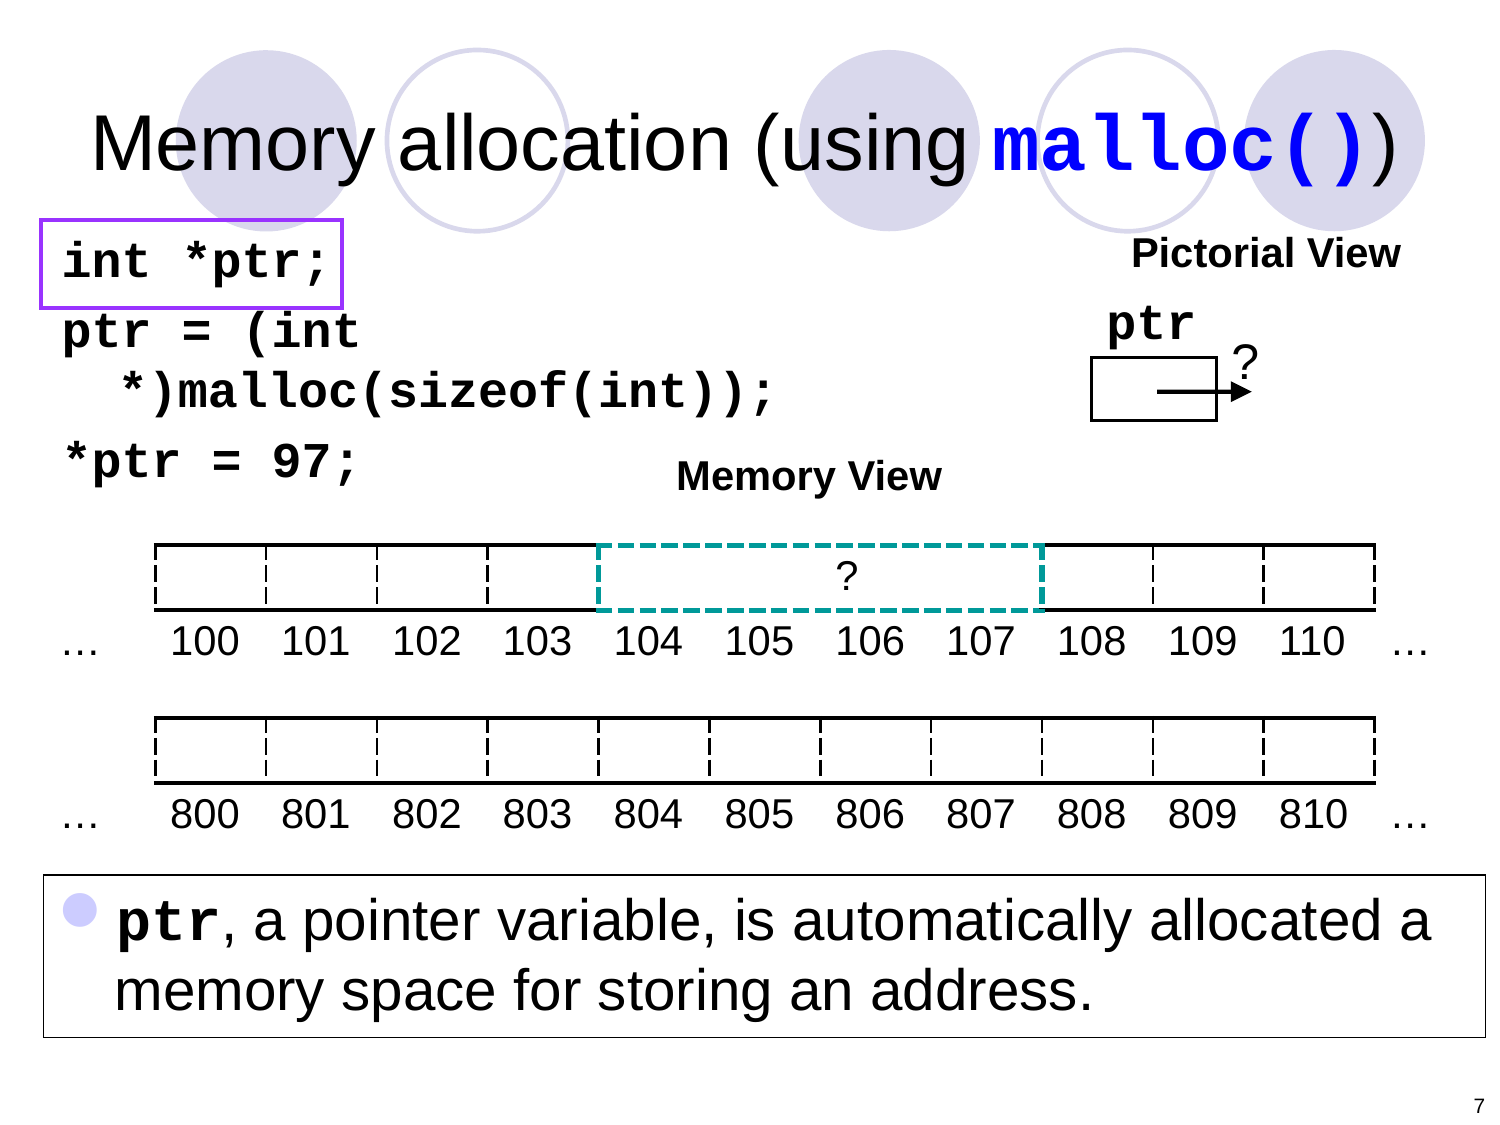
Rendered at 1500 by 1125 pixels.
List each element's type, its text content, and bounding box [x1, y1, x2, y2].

title Memory allocation (using malloc()) [75, 45, 1425, 233]
text_box [1231, 398, 1240, 403]
table_header [1153, 547, 1264, 608]
table_header … [1374, 783, 1485, 848]
table_header 810 [1264, 783, 1374, 848]
table_header [1264, 547, 1374, 608]
text_box [1091, 357, 1217, 421]
table_header [1264, 720, 1374, 781]
table_header 110 [1264, 610, 1374, 675]
list int *ptr; ptr = (int *)malloc(sizeof(int)); *ptr = 97; [46, 220, 1066, 874]
text_box ptr, a pointer variable, is automatically allocated a memory space for storing an address. [43, 874, 1486, 1038]
text_box ptr [1091, 282, 1212, 358]
table_header 808 [1066, 783, 1153, 848]
table_header [1153, 720, 1264, 781]
table_header … [1374, 610, 1485, 675]
table_header 108 [1066, 610, 1153, 675]
table_header 109 [1153, 610, 1264, 675]
text_box Pictorial View [1116, 218, 1417, 283]
table_header [1066, 547, 1153, 608]
table_header 809 [1153, 783, 1264, 848]
text_box [41, 220, 342, 308]
text_box ? [1216, 322, 1275, 398]
slide_number 7 [1149, 1050, 1500, 1125]
table_header [1066, 720, 1153, 781]
